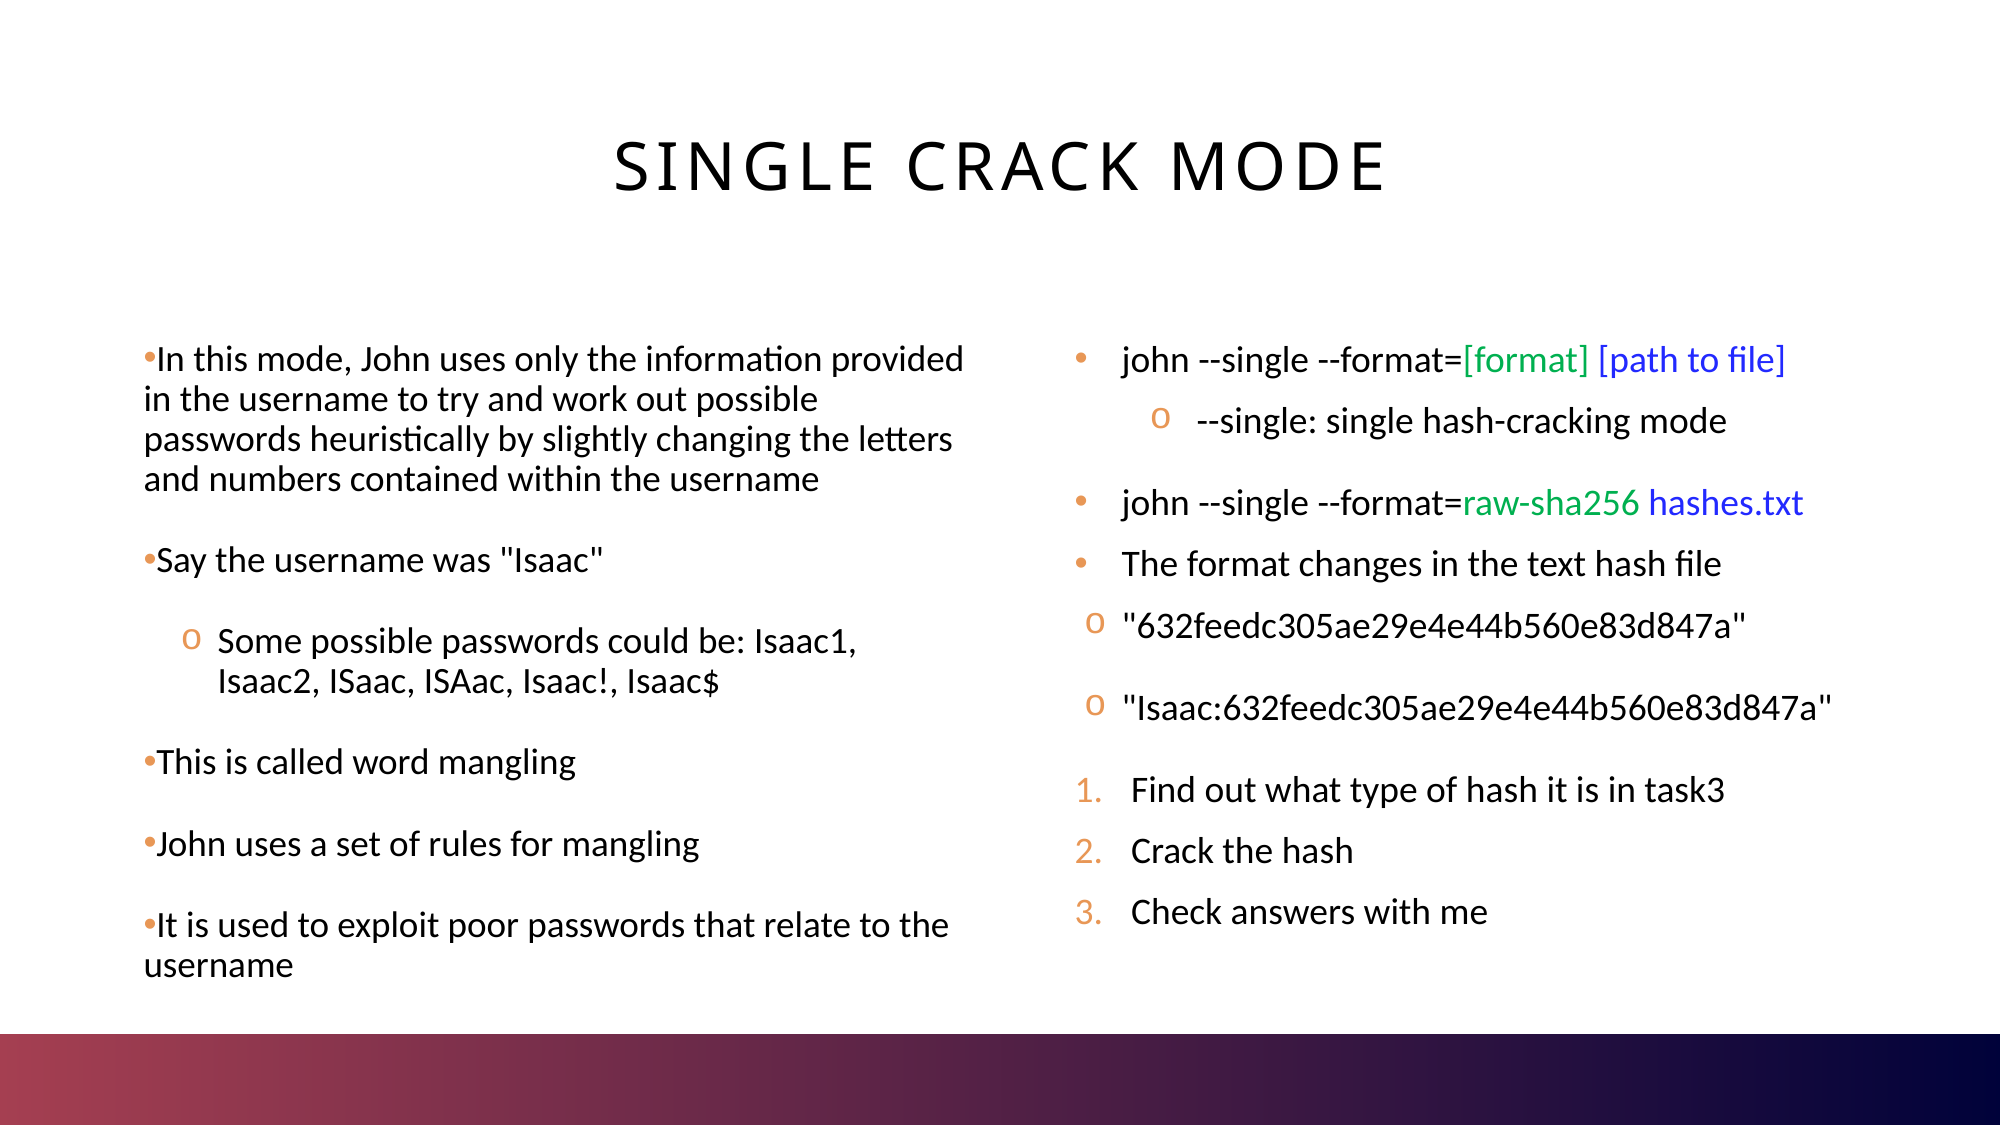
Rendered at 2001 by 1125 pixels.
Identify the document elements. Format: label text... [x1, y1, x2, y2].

text_box [0, 1033, 2000, 1125]
title Single crack mode [137, 60, 1863, 278]
list In this mode, John uses only the information provided in the username to try and work out possible passwords heuristically by slightly changing the letters and numbers contained within the username Say the username was "Isaac" Some possible passwords could be: Isaac1, Isaac2, ISaac, ISAac, Isaac!, Isaac$ This is called word mangling John uses a set of rules for mangling It is used to exploit poor passwords that relate to the username [128, 332, 984, 1011]
list john --single --format=[format] [path to file] --single: single hash-cracking mode john --single --format=raw-sha256 hashes.txt The format changes in the text hash file "632feedc305ae29e4e44b560e83d847a" "Isaac:632feedc305ae29e4e44b560e83d847a" Find out what type of hash it is in task3 Crack the hash Check answers with me [1059, 332, 1863, 1011]
